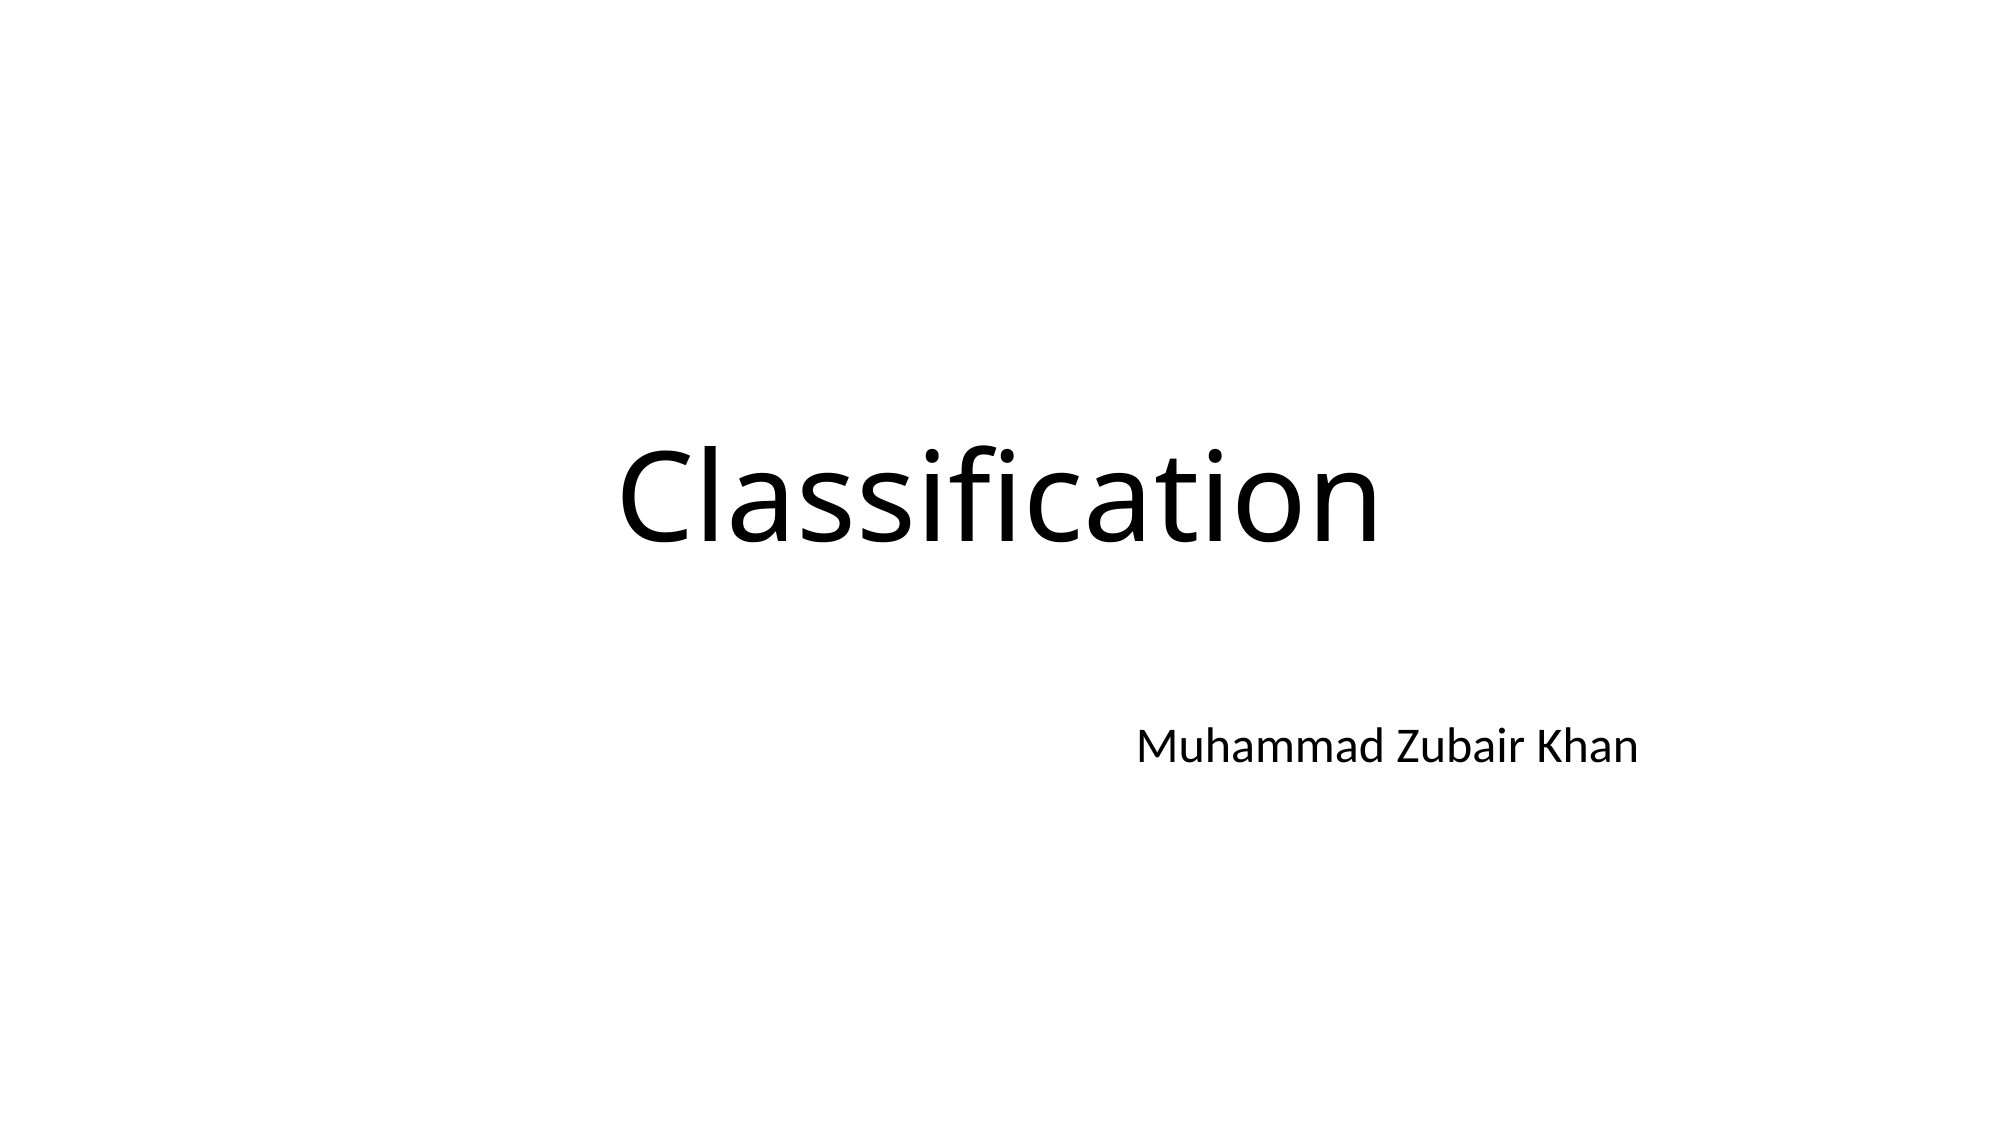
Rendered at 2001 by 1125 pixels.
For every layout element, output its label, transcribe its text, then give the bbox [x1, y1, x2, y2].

title Classification [249, 184, 1750, 576]
subtitle Muhammad Zubair Khan [1025, 711, 1750, 863]
